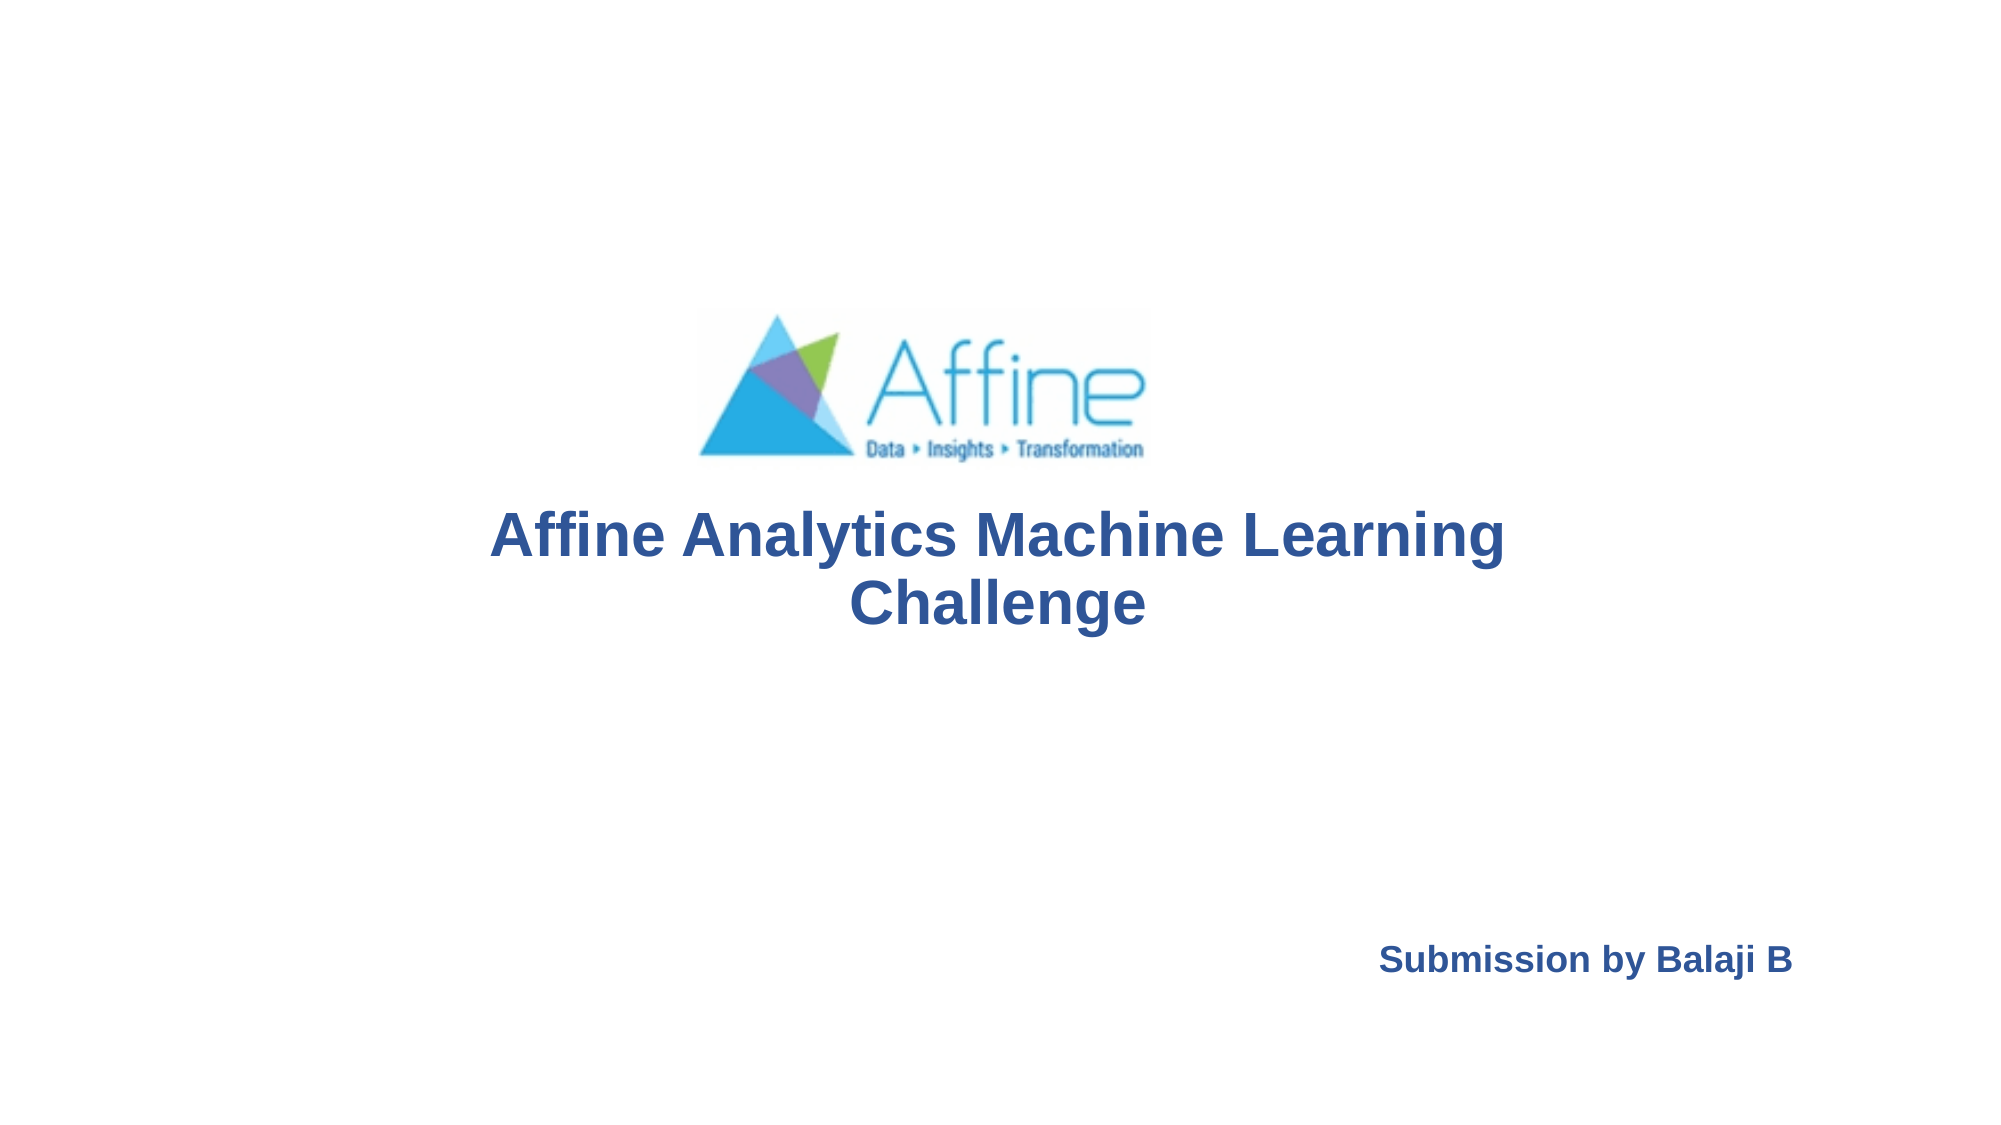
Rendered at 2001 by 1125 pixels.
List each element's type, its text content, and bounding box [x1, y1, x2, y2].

picture [697, 299, 1151, 494]
subtitle Submission by Balaji B [1355, 932, 1817, 1000]
title Affine Analytics Machine Learning Challenge [358, 493, 1639, 646]
